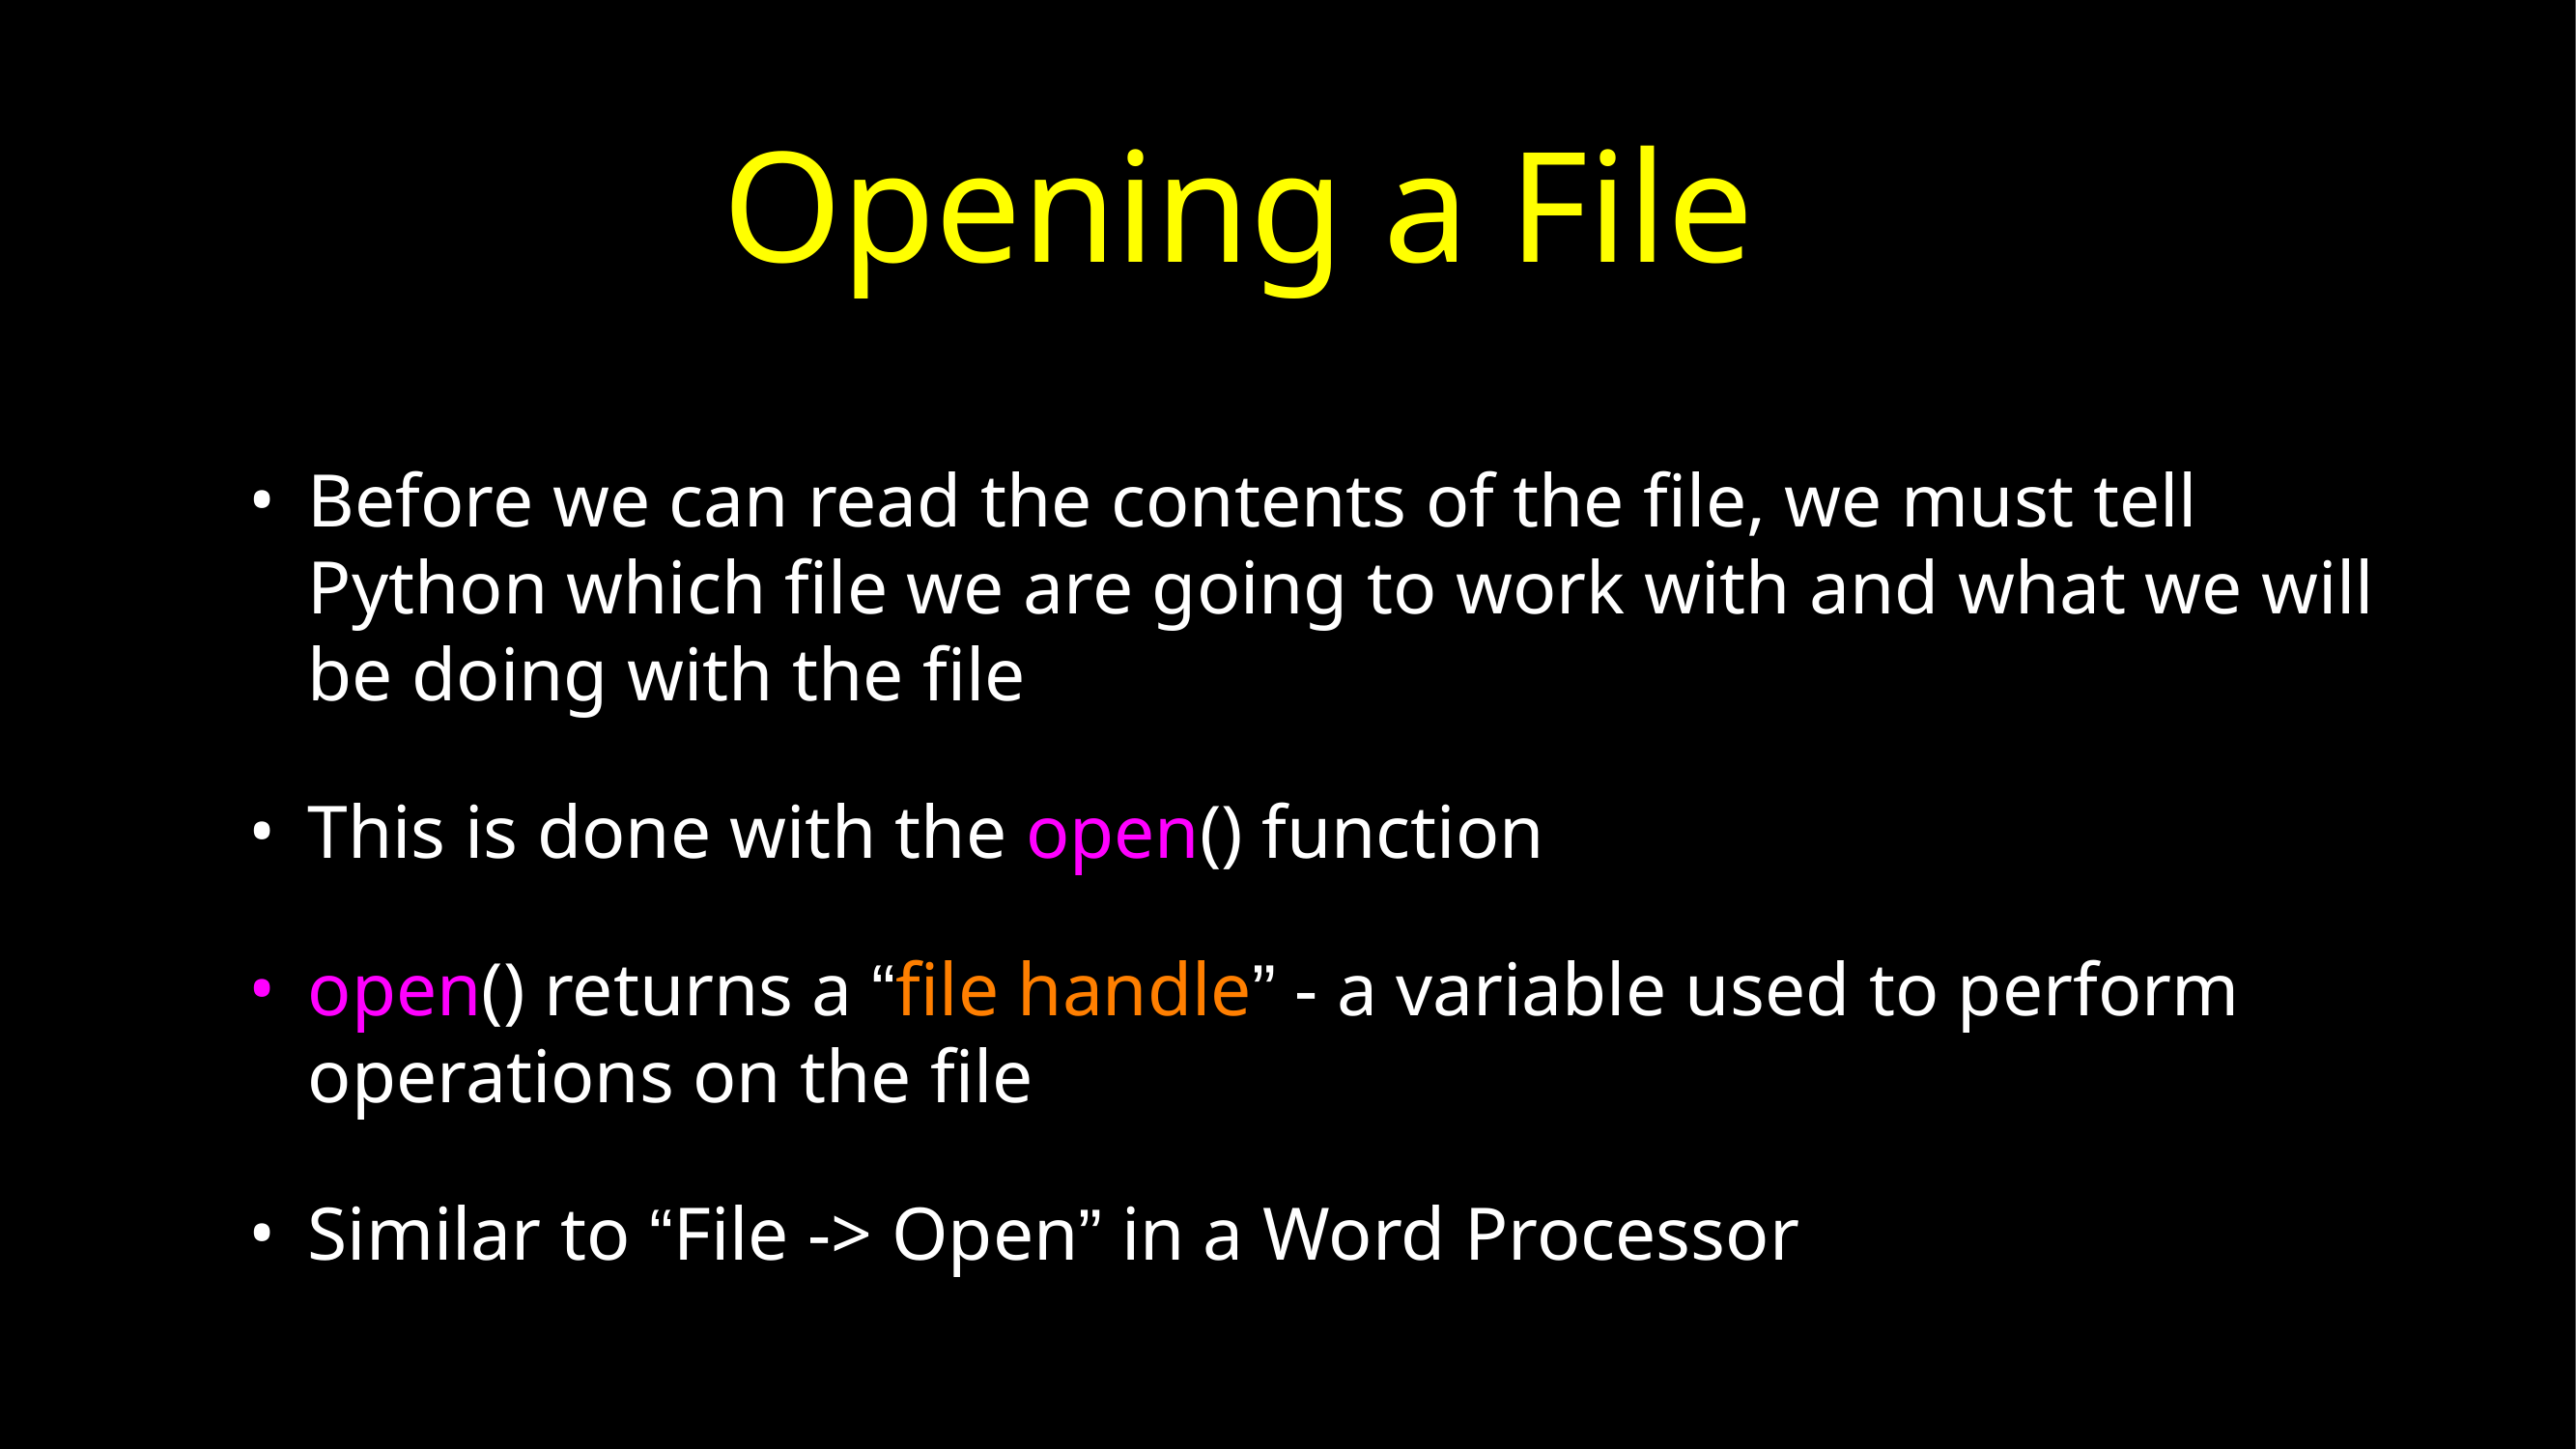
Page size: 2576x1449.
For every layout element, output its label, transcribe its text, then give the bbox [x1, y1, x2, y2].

title Opening a File [134, 38, 2342, 365]
list Before we can read the contents of the file, we must tell Python which file we are going to work with and what we will be doing with the file This is done with the open() function open() returns a “file handle” - a variable used to perform operations on the file Similar to “File -> Open” in a Word Processor [183, 412, 2391, 1317]
